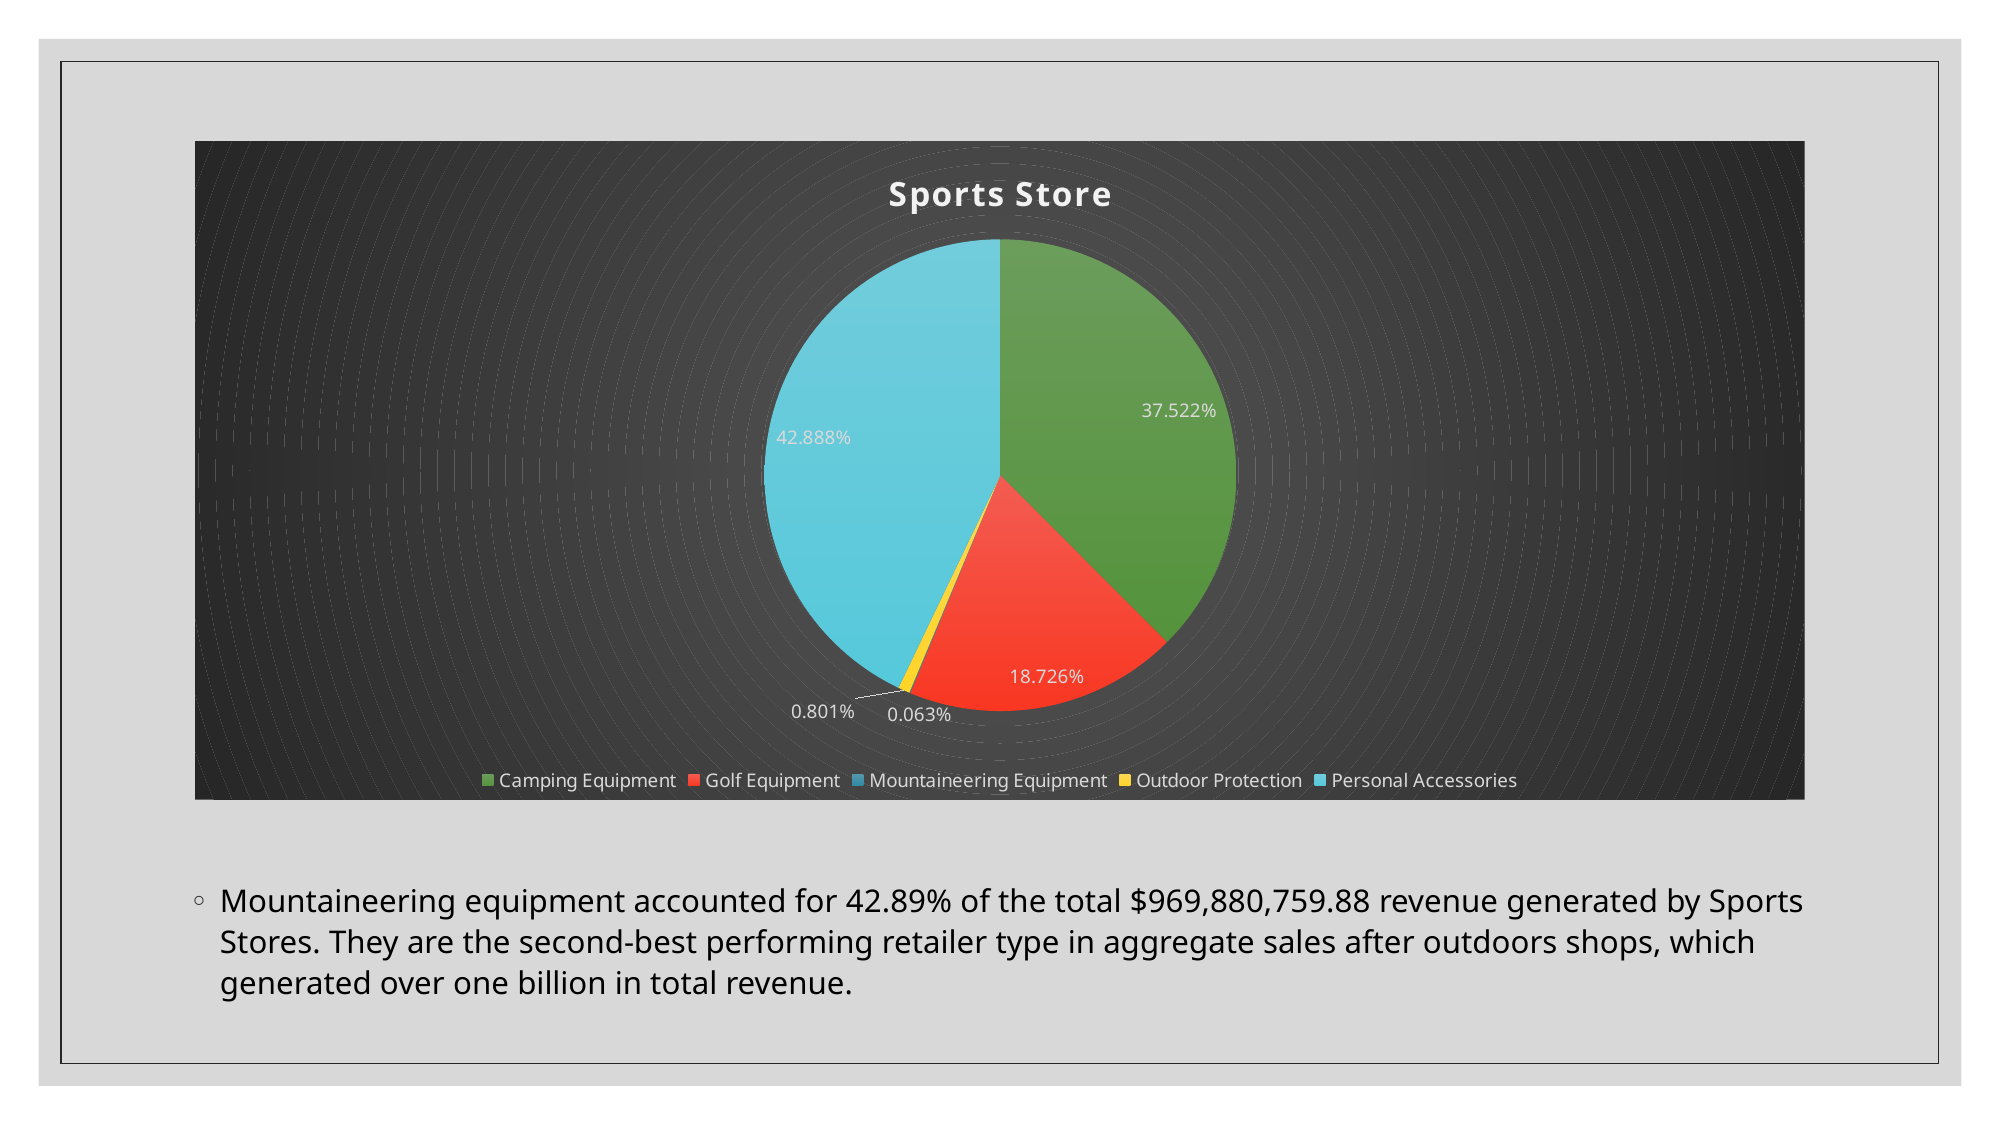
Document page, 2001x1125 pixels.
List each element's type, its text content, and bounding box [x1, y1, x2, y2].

chart [195, 141, 1805, 800]
list Mountaineering equipment accounted for 42.89% of the total $969,880,759.88 revenue generated by Sports Stores. They are the second-best performing retailer type in aggregate sales after outdoors shops, which generated over one billion in total revenue. [174, 870, 1825, 1062]
